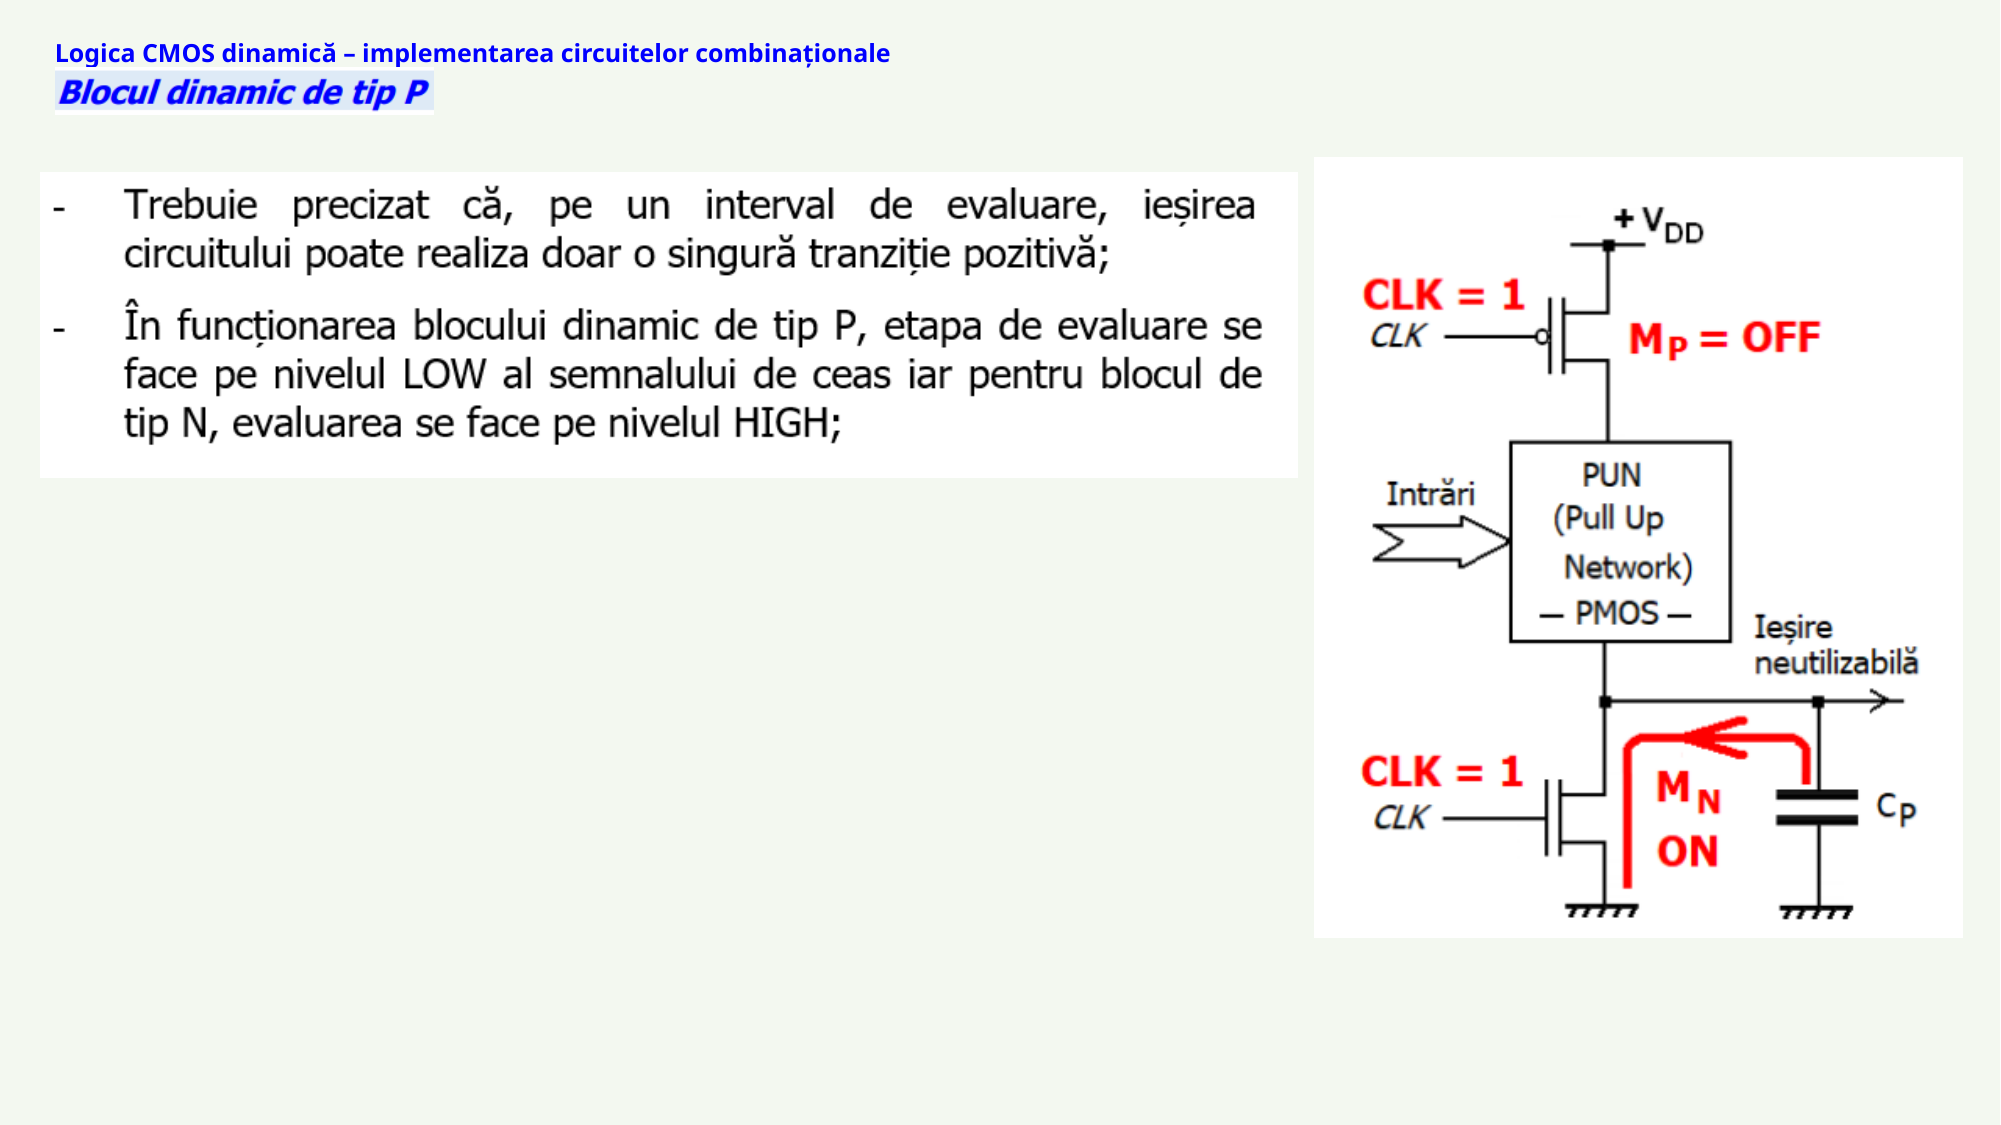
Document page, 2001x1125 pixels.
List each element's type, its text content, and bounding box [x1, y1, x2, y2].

text_box Logica CMOS dinamică – implementarea circuitelor combinaționale [39, 0, 1060, 75]
picture [55, 67, 434, 115]
picture [40, 172, 1298, 478]
picture [1314, 157, 1963, 938]
